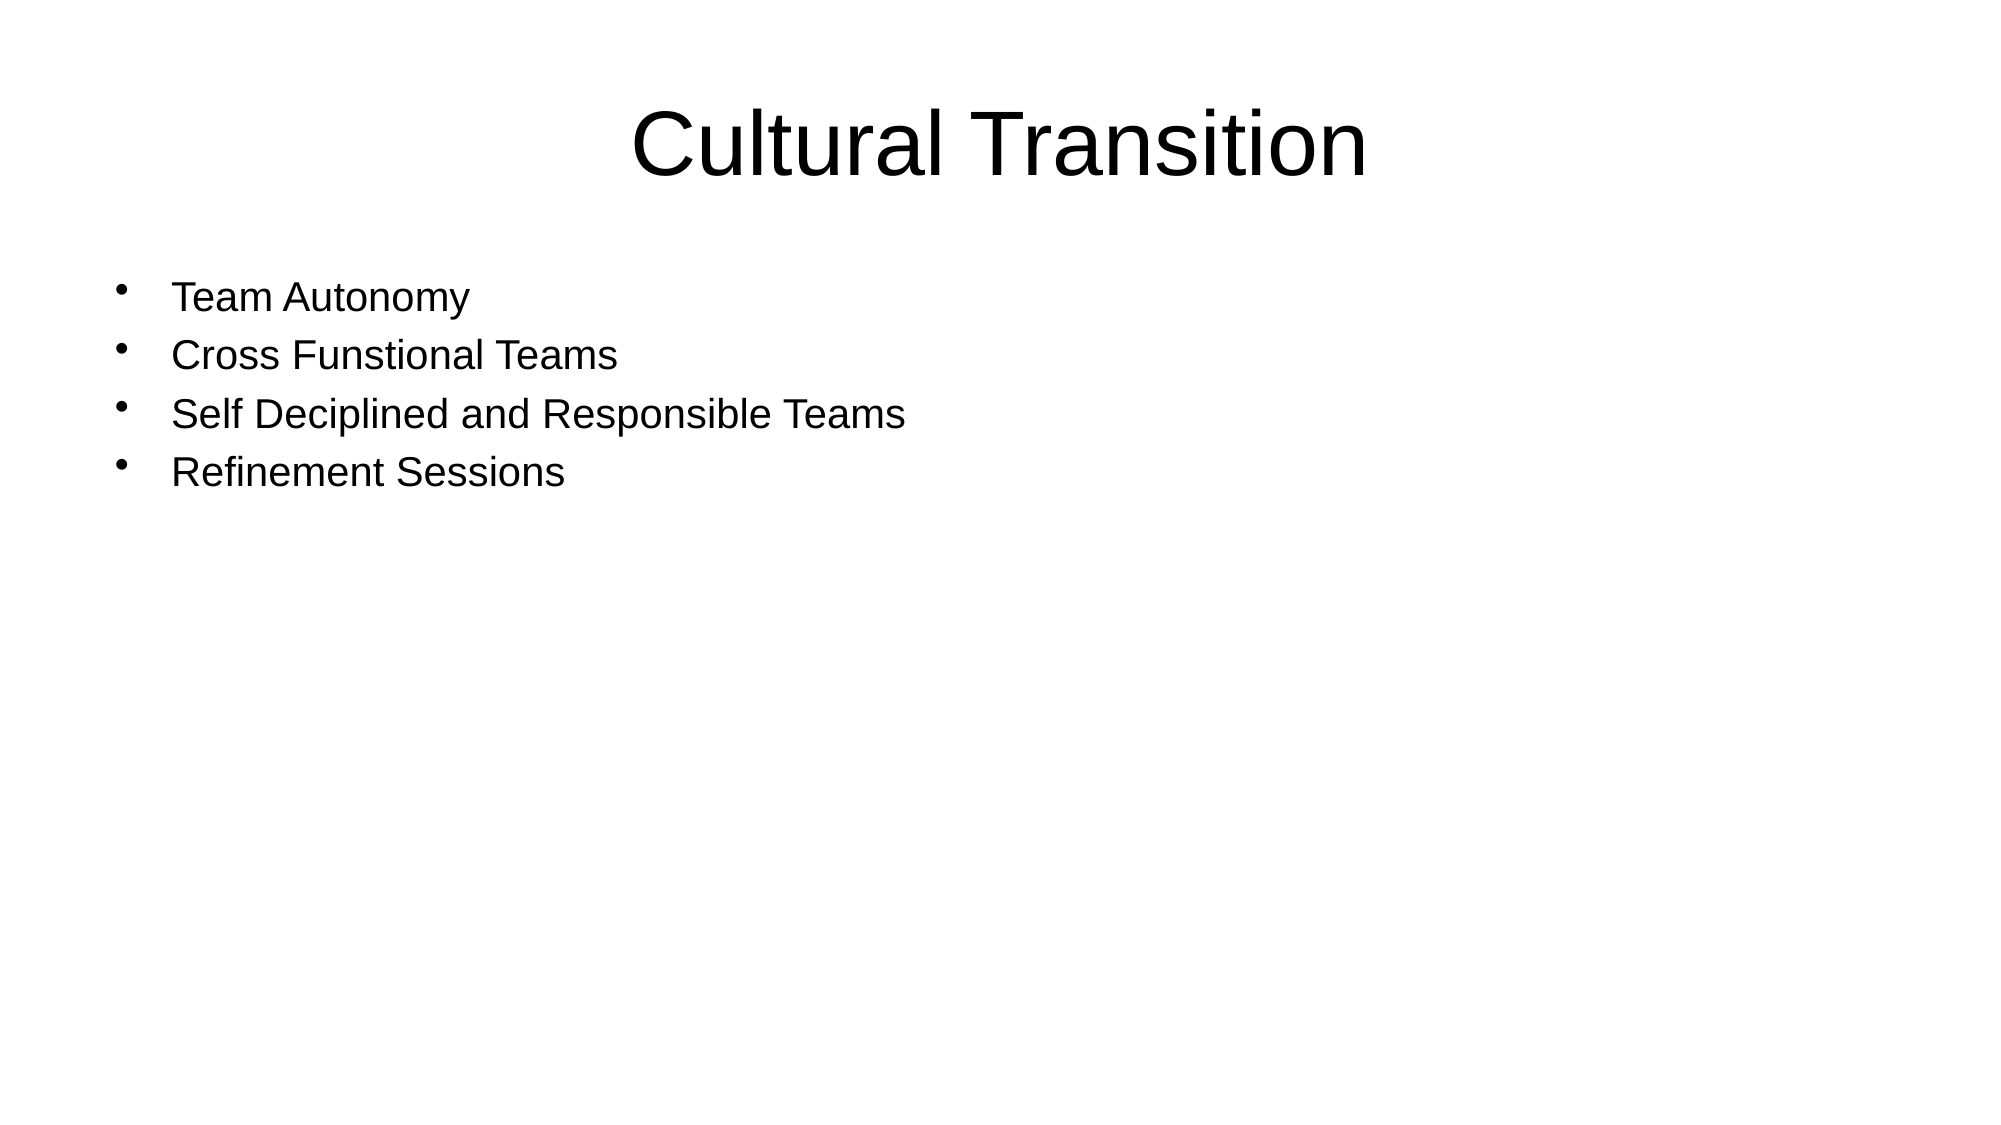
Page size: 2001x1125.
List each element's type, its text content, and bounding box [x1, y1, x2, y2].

list Team Autonomy Cross Funstional Teams Self Deciplined and Responsible Teams Refinement Sessions [99, 262, 1901, 1006]
title Cultural Transition [99, 44, 1901, 233]
